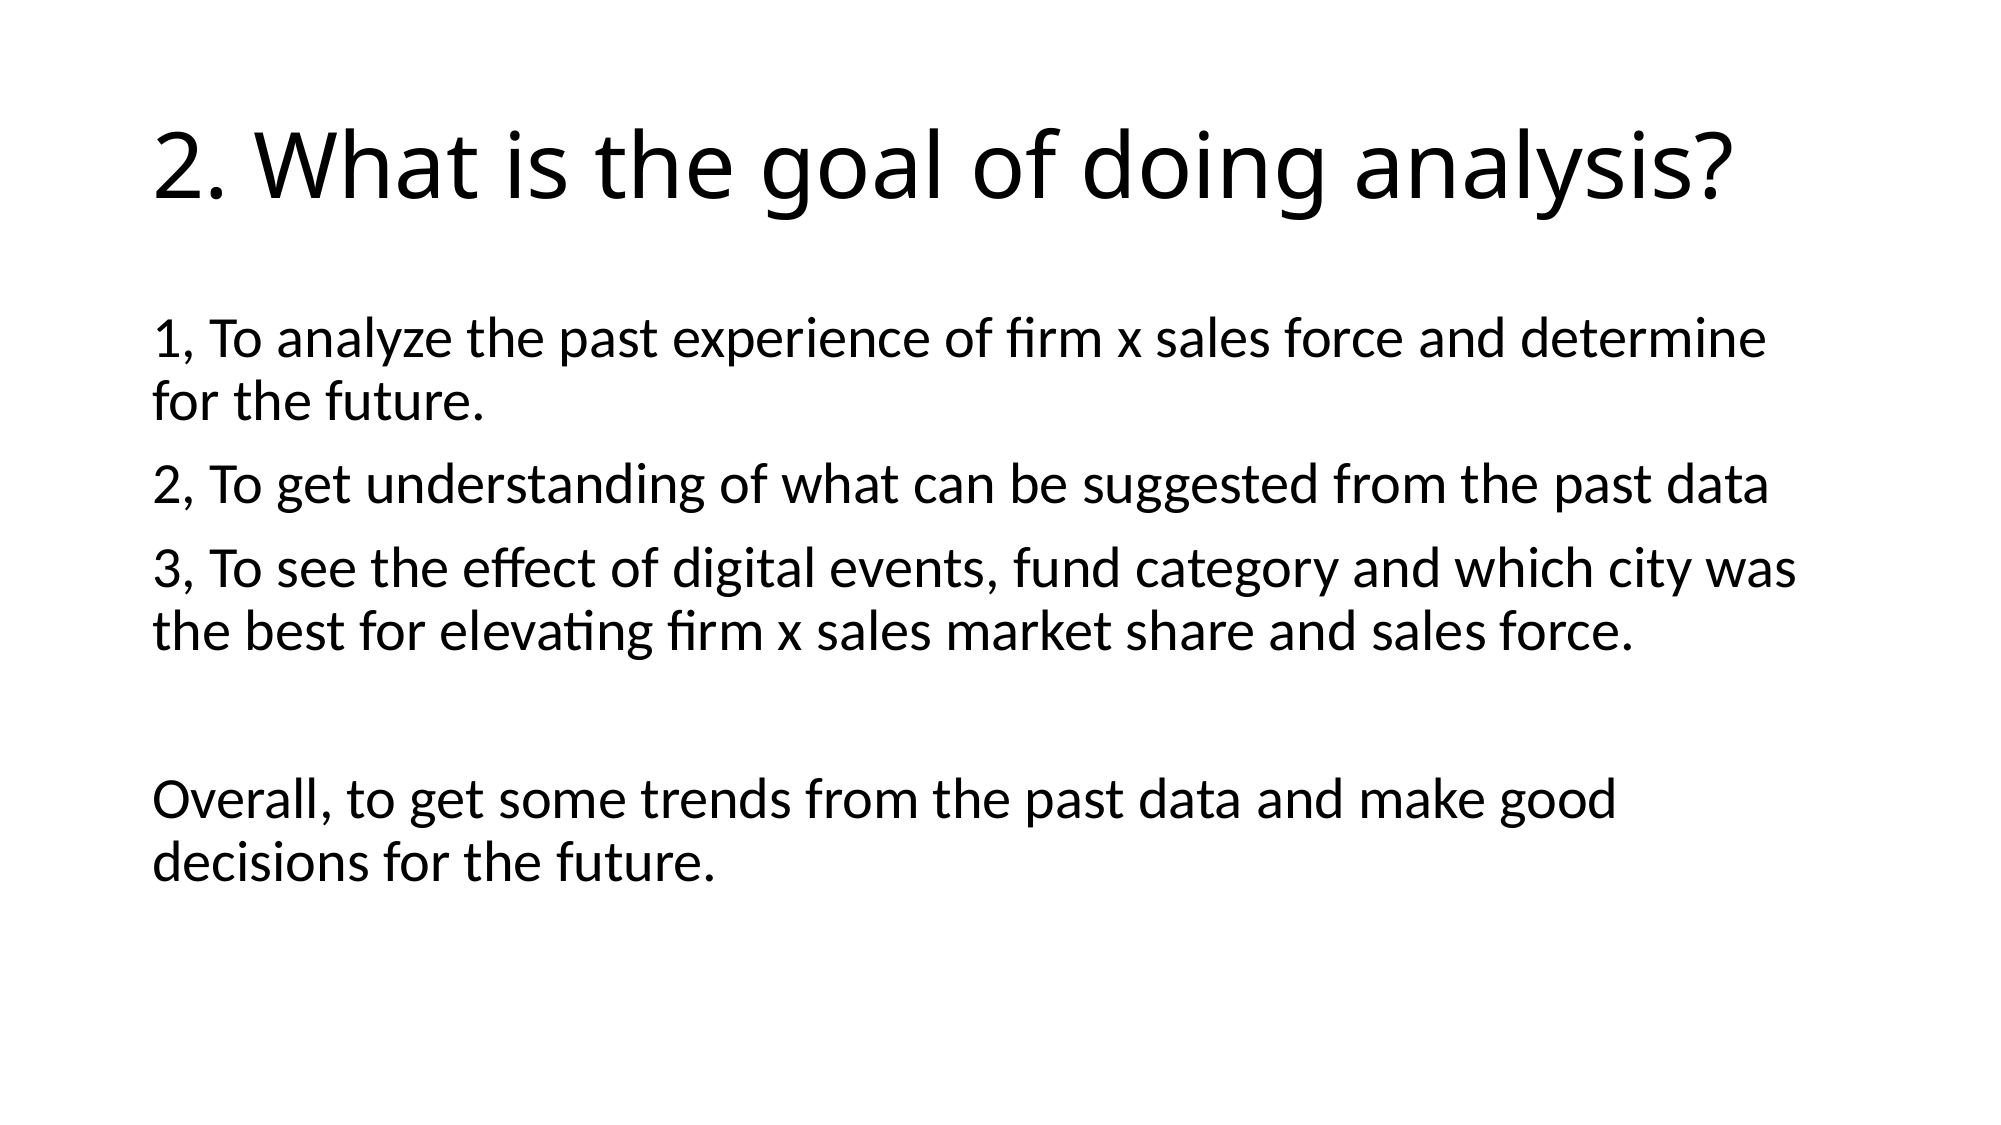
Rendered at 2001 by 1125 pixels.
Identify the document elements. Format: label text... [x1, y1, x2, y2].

list 1, To analyze the past experience of firm x sales force and determine for the future. 2, To get understanding of what can be suggested from the past data 3, To see the effect of digital events, fund category and which city was the best for elevating firm x sales market share and sales force. Overall, to get some trends from the past data and make good decisions for the future. [137, 299, 1863, 1014]
title 2. What is the goal of doing analysis? [137, 59, 1863, 278]
